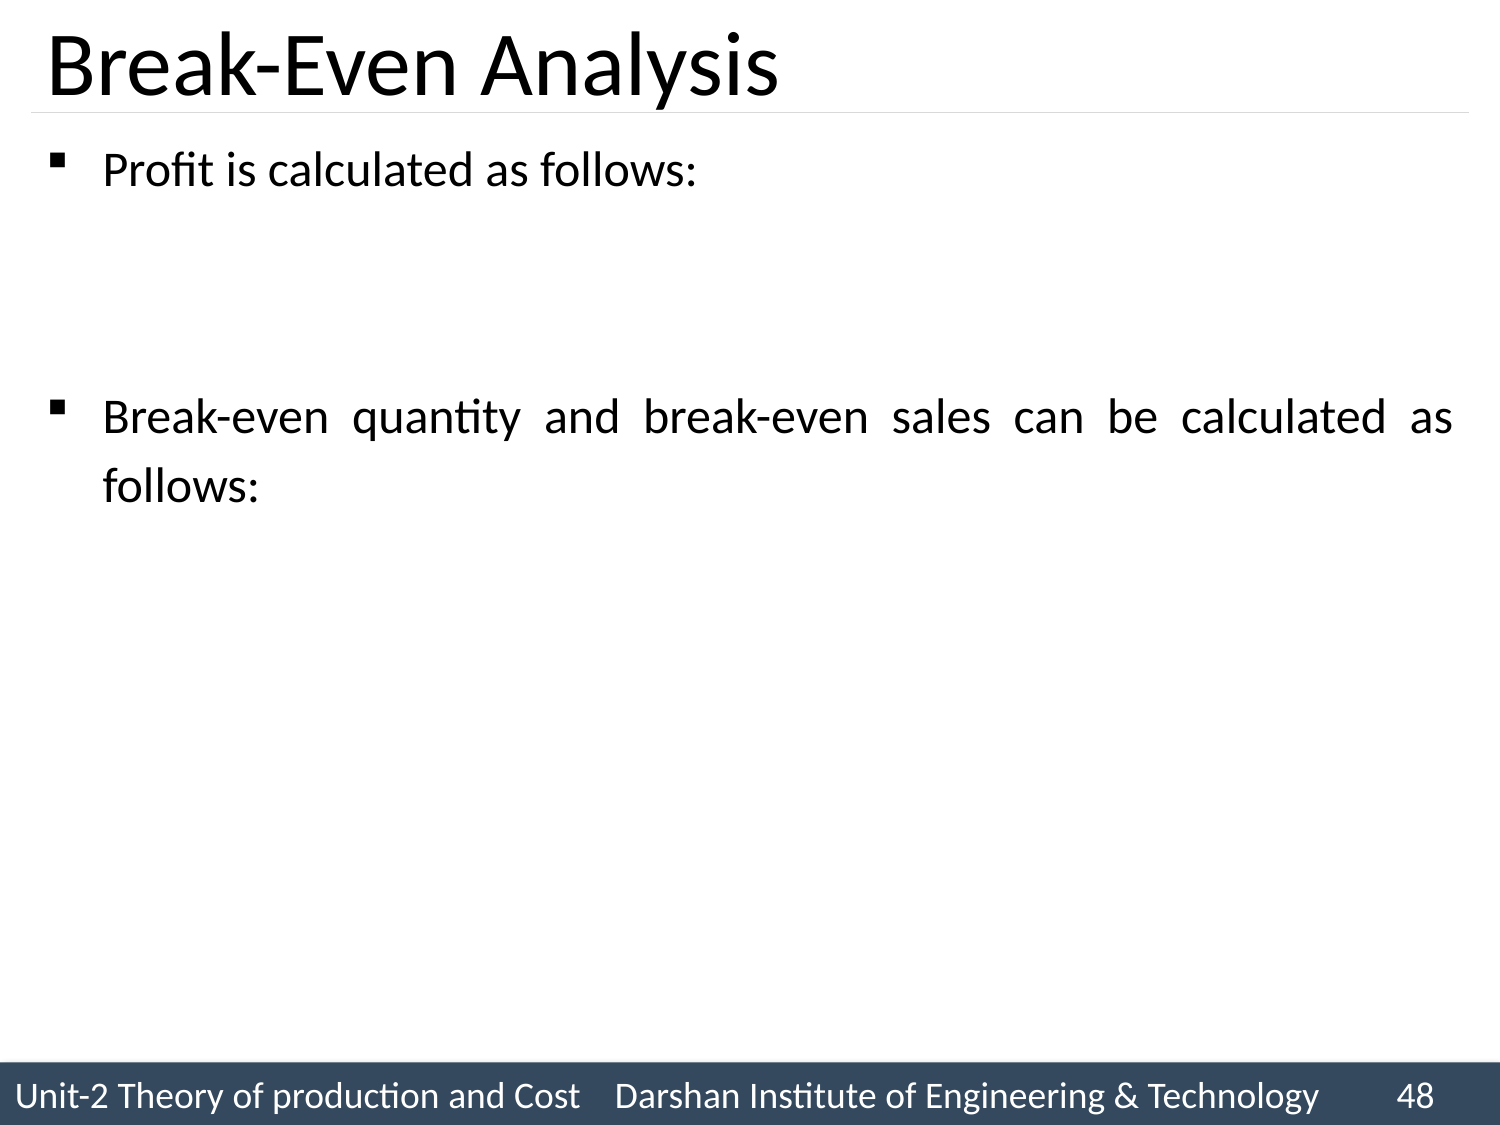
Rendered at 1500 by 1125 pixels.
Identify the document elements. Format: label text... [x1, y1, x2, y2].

title Break-Even Analysis [31, 0, 1469, 125]
